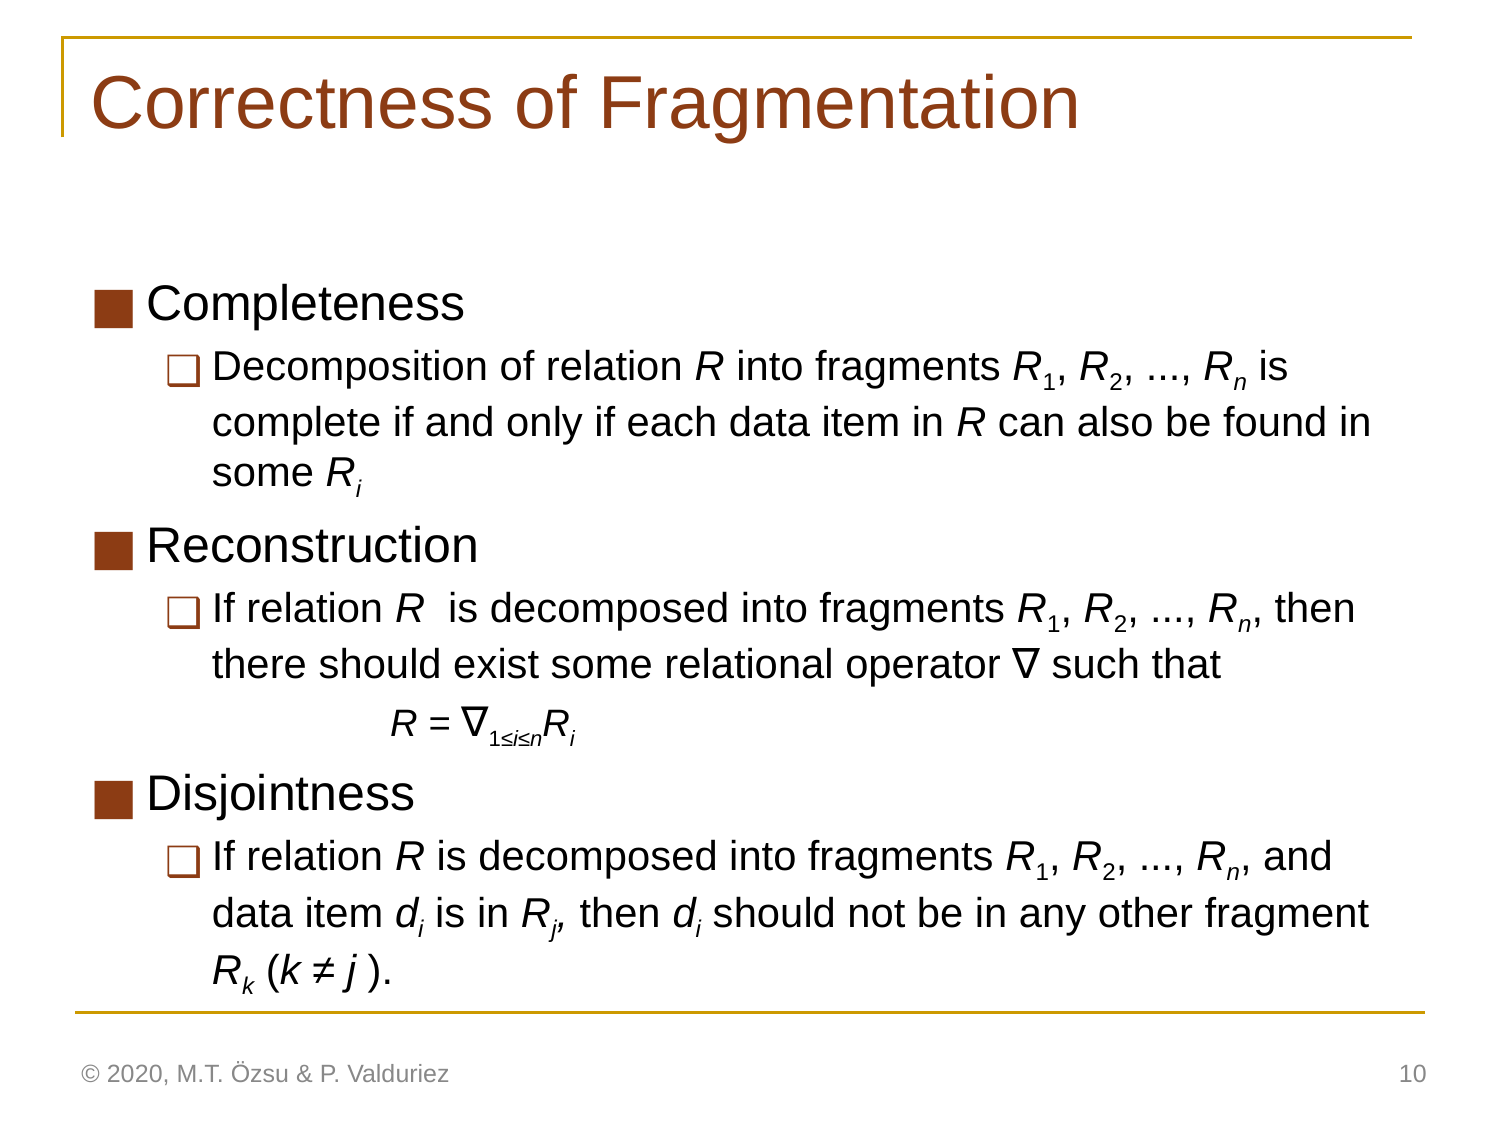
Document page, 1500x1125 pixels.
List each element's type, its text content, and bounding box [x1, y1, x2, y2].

list Completeness Decomposition of relation R into fragments R1, R2, ..., Rn is complete if and only if each data item in R can also be found in some Ri Reconstruction If relation R is decomposed into fragments R1, R2, ..., Rn, then there should exist some relational operator ∇ such that R = ∇1≤i≤nRi Disjointness If relation R is decomposed into fragments R1, R2, ..., Rn, and data item di is in Rj, then di should not be in any other fragment Rk (k ≠ j ). [75, 262, 1425, 1006]
footer © 2020, M.T. Özsu & P. Valduriez [66, 1042, 573, 1103]
slide_number ‹#› [1104, 1042, 1442, 1103]
title Correctness of Fragmentation [75, 45, 1425, 233]
